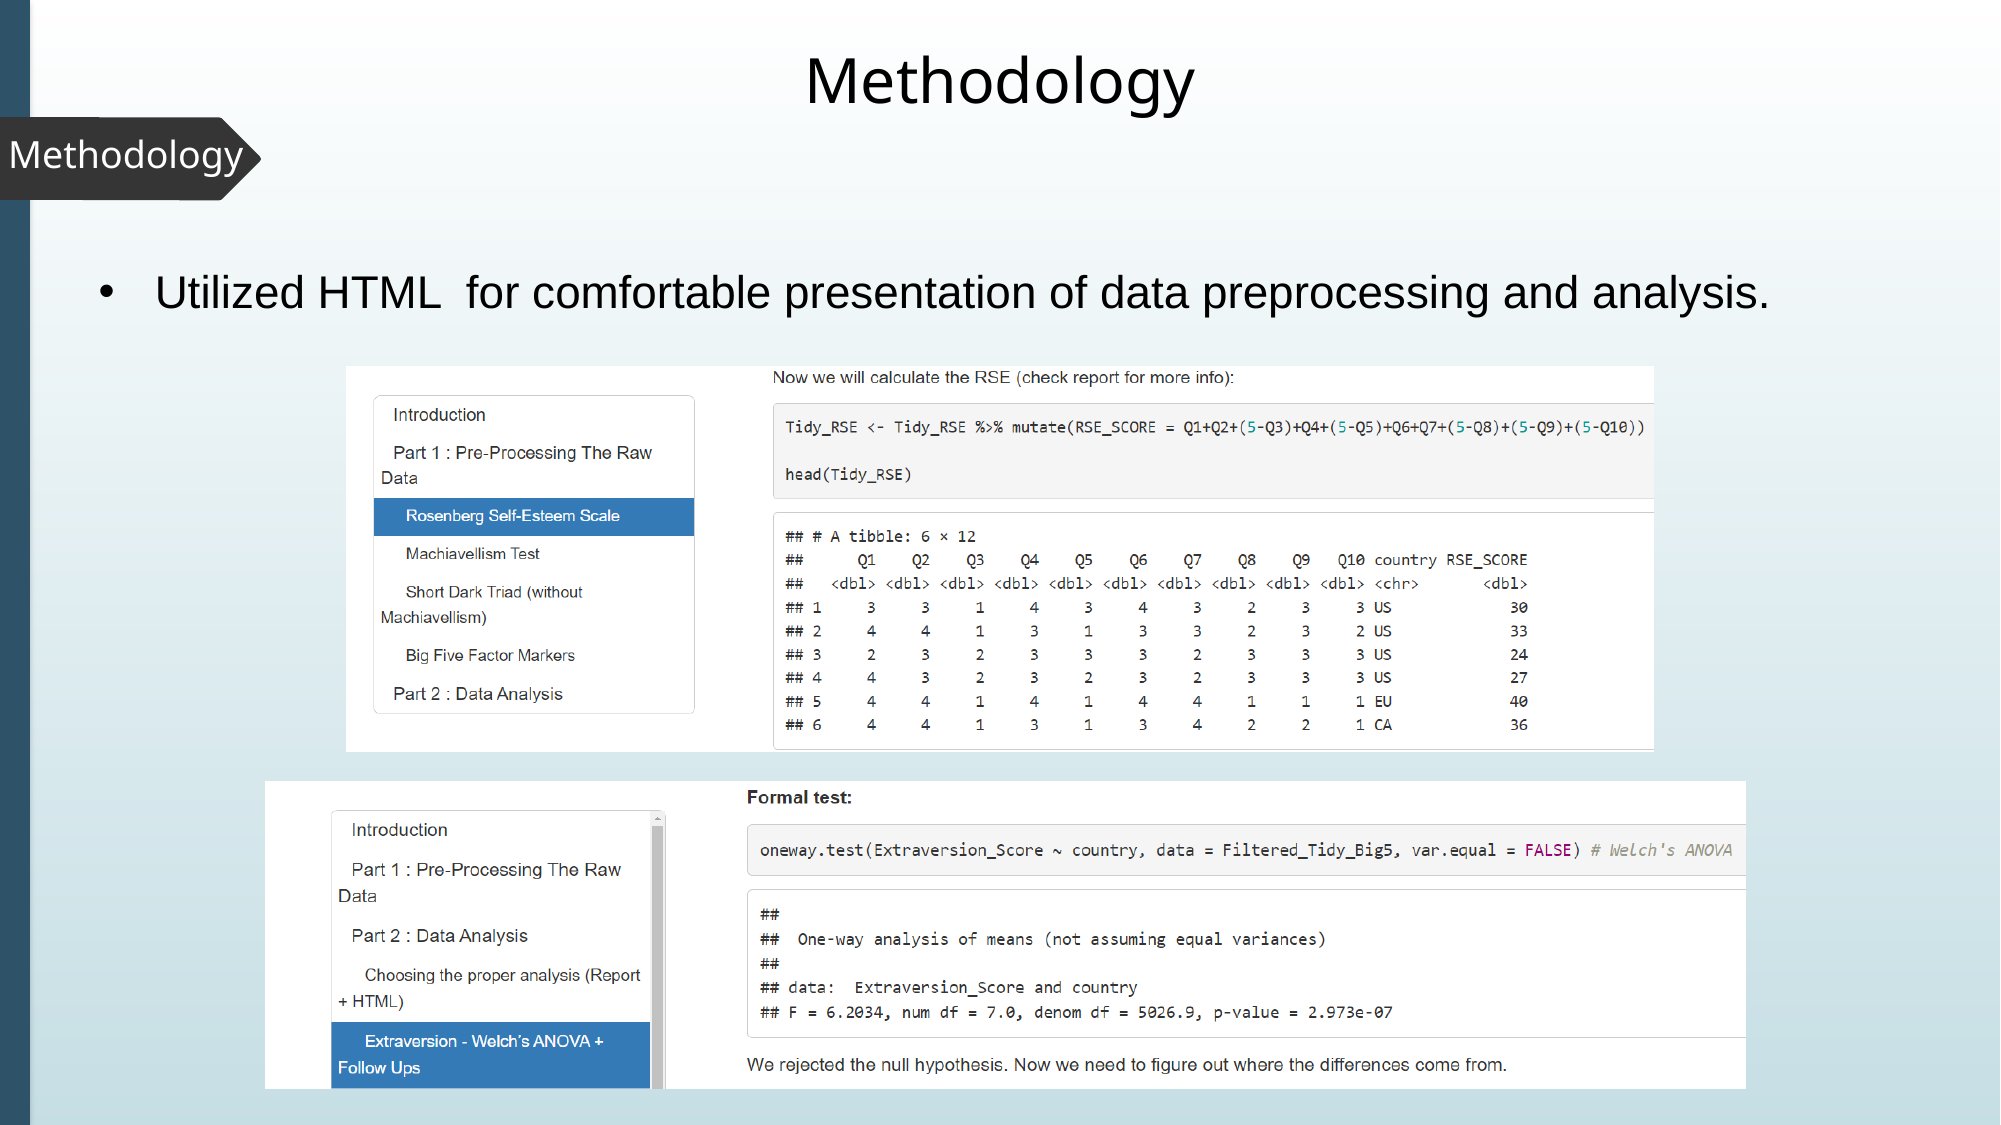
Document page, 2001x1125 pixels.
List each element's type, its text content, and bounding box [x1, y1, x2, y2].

text_box Utilized HTML for comfortable presentation of data preprocessing and analysis. [83, 255, 1917, 876]
picture [265, 781, 1746, 1090]
text_box Methodology [0, 123, 259, 184]
text_box Methodology [498, 34, 1502, 124]
picture [346, 366, 1654, 752]
